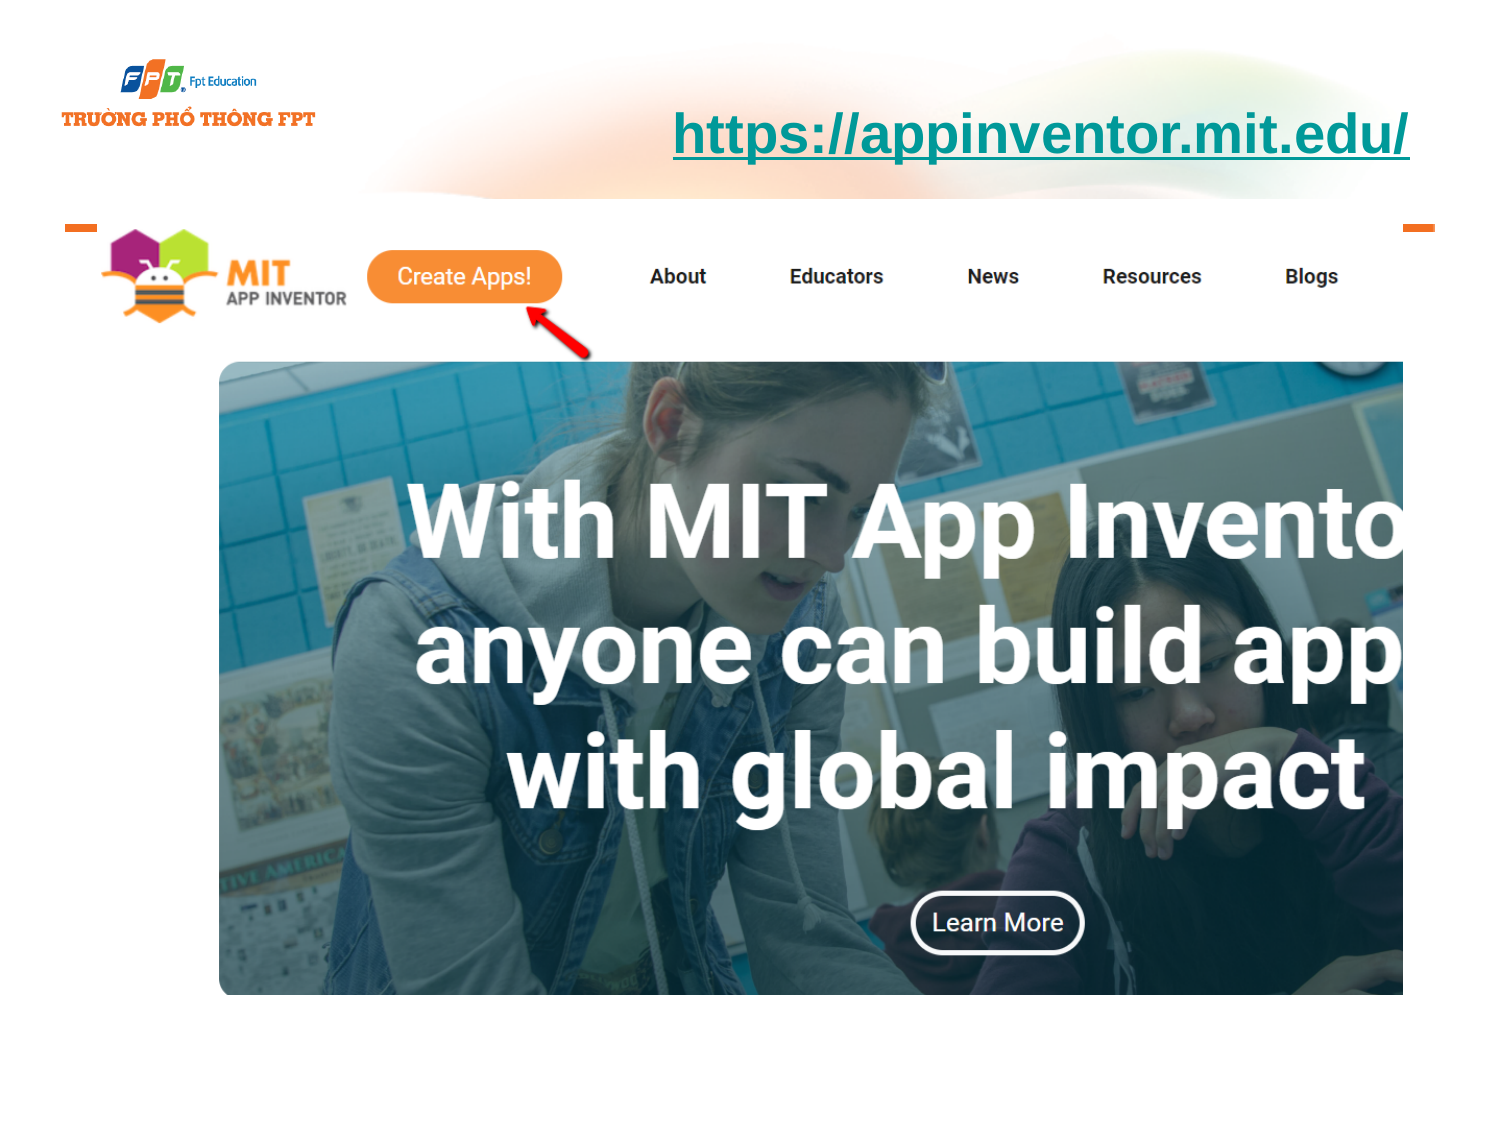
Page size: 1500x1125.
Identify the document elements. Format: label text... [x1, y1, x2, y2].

picture [51, 0, 1435, 995]
title https://appinventor.mit.edu/ [537, 37, 1426, 226]
